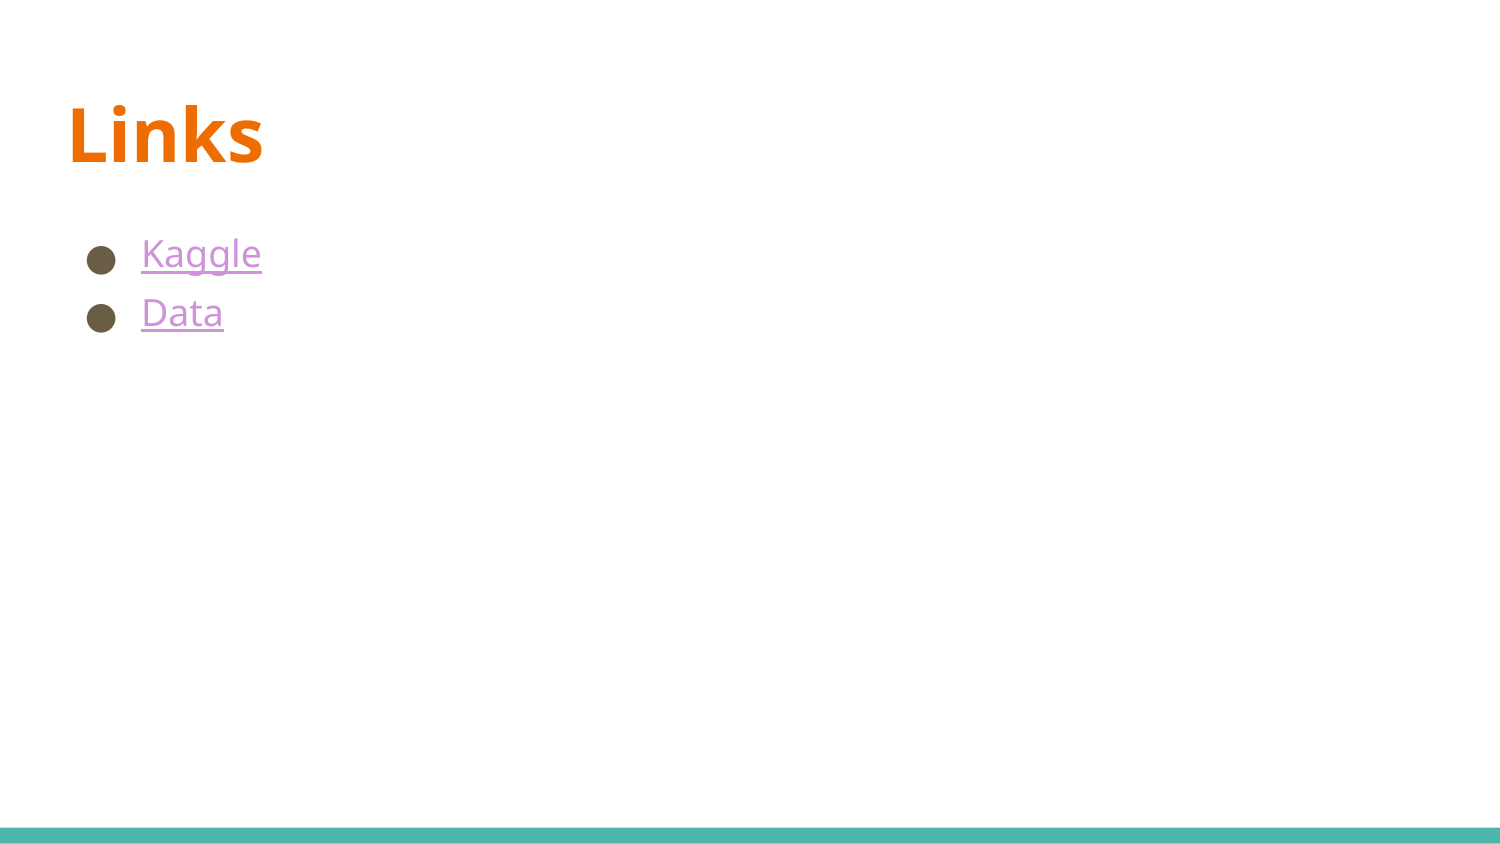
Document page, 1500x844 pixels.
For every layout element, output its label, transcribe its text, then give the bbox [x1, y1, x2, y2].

list Kaggle Data [51, 207, 1449, 750]
title Links [51, 72, 1449, 189]
